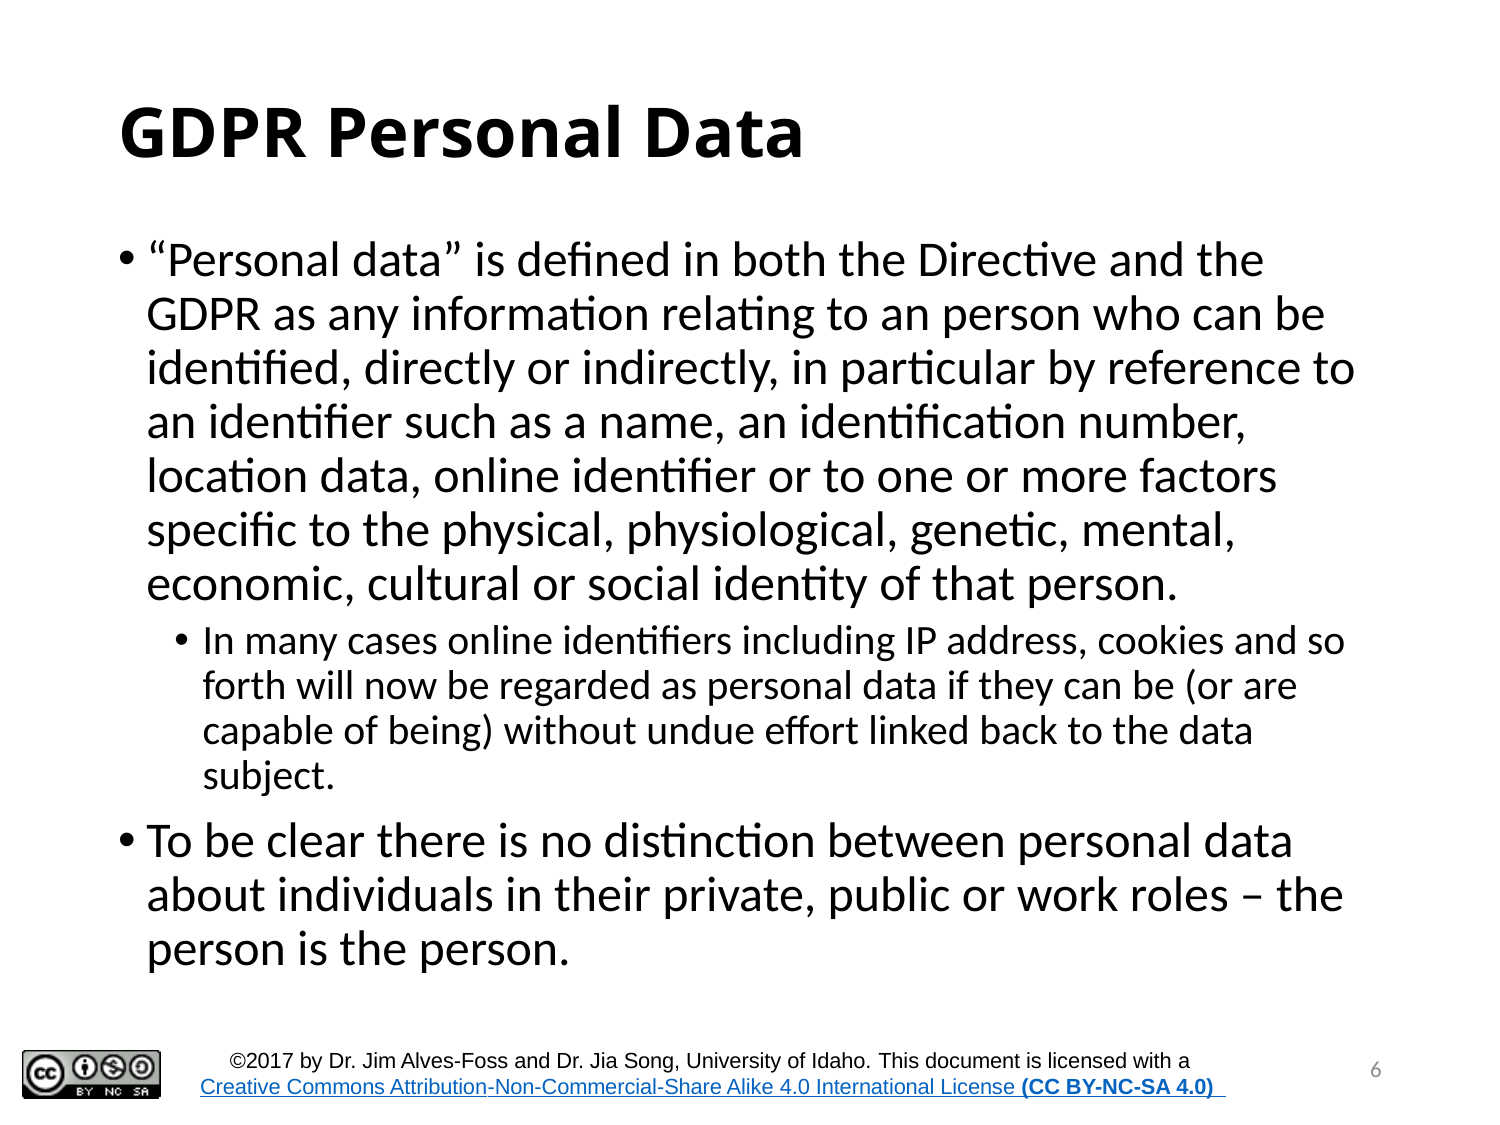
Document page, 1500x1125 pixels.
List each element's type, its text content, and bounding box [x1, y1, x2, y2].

title GDPR Personal Data [102, 59, 1398, 211]
list “Personal data” is defined in both the Directive and the GDPR as any information relating to an person who can be identified, directly or indirectly, in particular by reference to an identifier such as a name, an identification number, location data, online identifier or to one or more factors specific to the physical, physiological, genetic, mental, economic, cultural or social identity of that person. In many cases online identifiers including IP address, cookies and so forth will now be regarded as personal data if they can be (or are capable of being) without undue effort linked back to the data subject. To be clear there is no distinction between personal data about individuals in their private, public or work roles – the person is the person. [102, 225, 1398, 1014]
slide_number 6 [1315, 1038, 1397, 1099]
picture [22, 1050, 161, 1099]
